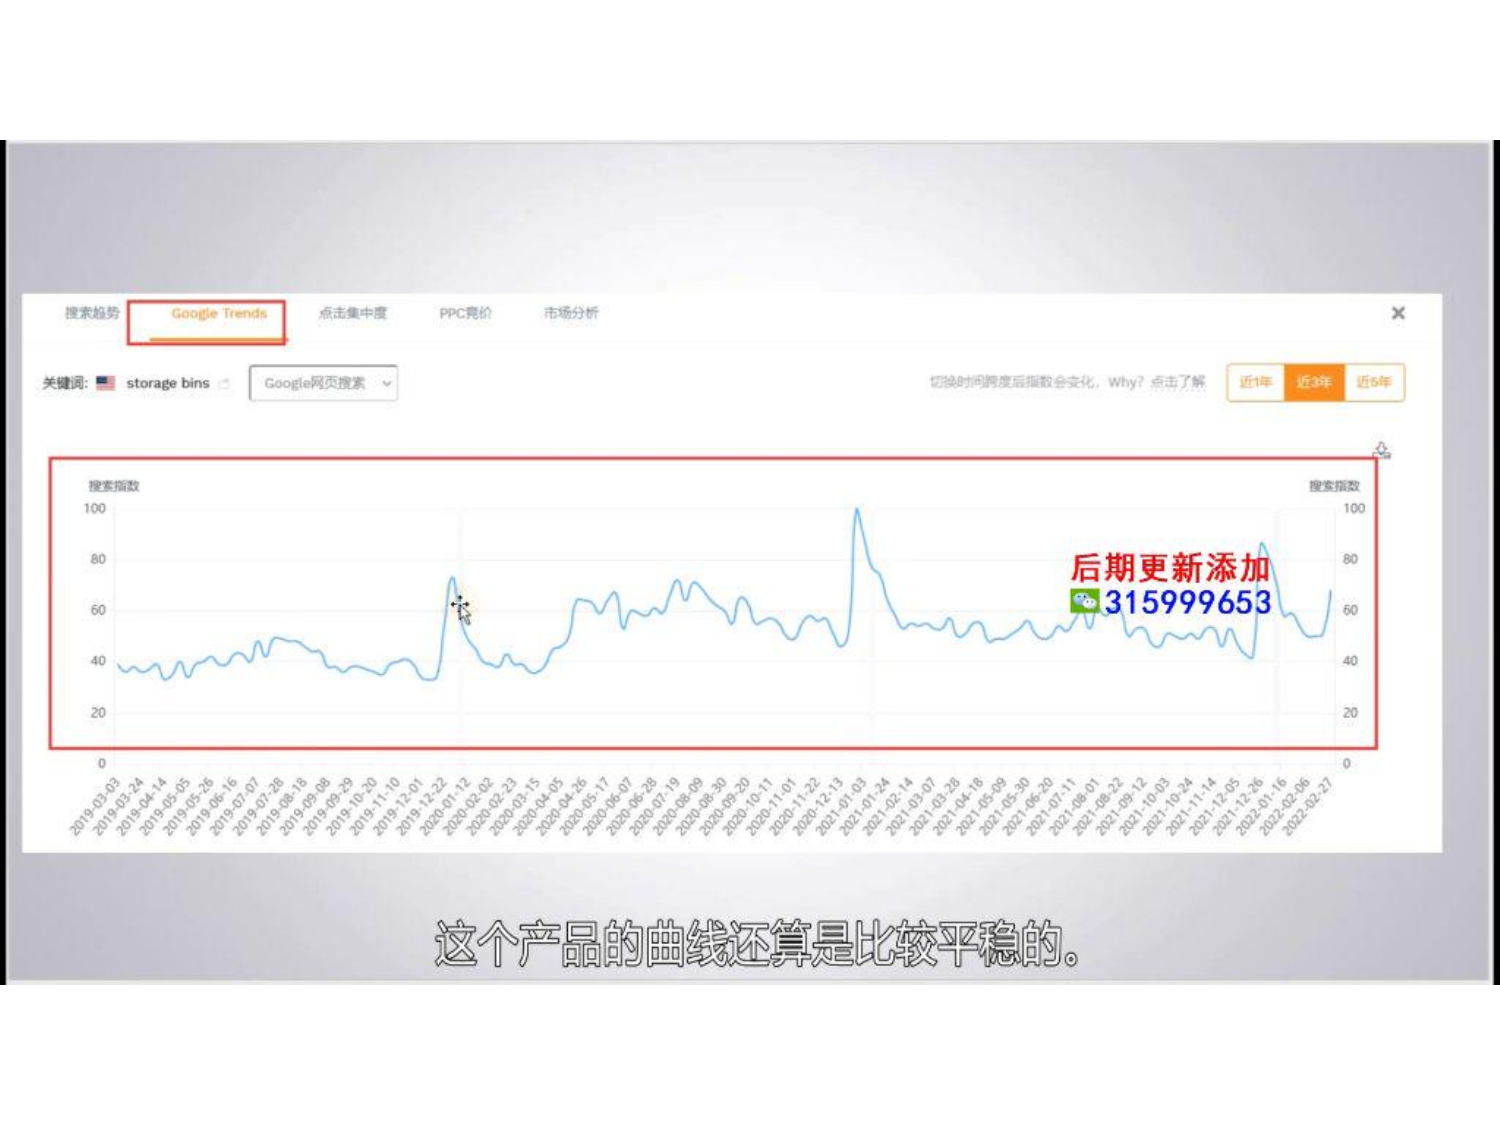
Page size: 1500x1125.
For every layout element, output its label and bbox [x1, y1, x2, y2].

picture [0, 140, 1500, 985]
